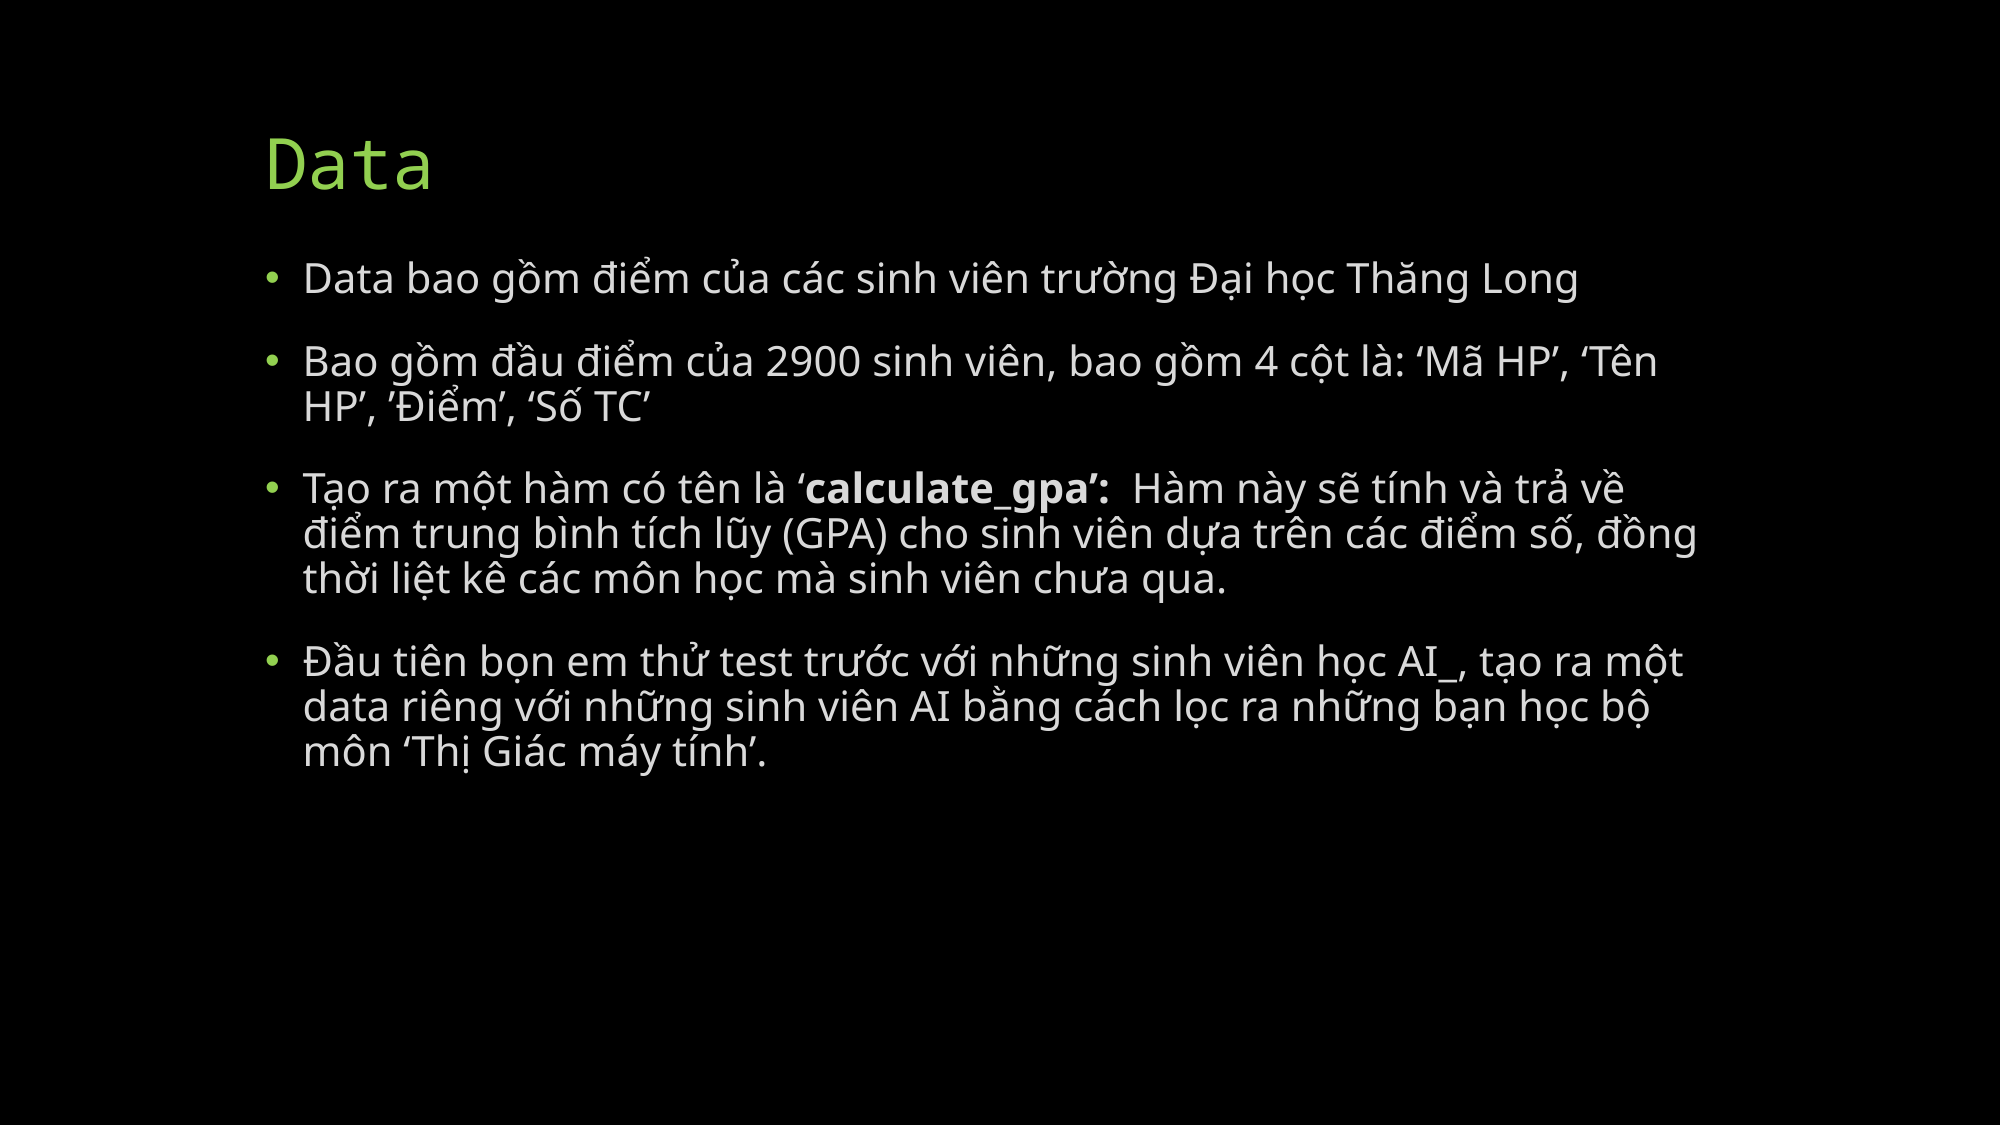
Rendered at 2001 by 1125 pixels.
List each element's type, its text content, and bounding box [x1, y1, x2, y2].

title Data [250, 24, 1751, 213]
list Data bao gồm điểm của các sinh viên trường Đại học Thăng Long Bao gồm đầu điểm của 2900 sinh viên, bao gồm 4 cột là: ‘Mã HP’, ‘Tên HP’, ’Điểm’, ‘Số TC’ Tạo ra một hàm có tên là ‘calculate_gpa’: Hàm này sẽ tính và trả về điểm trung bình tích lũy (GPA) cho sinh viên dựa trên các điểm số, đồng thời liệt kê các môn học mà sinh viên chưa qua. Đầu tiên bọn em thử test trước với những sinh viên học AI_, tạo ra một data riêng với những sinh viên AI bằng cách lọc ra những bạn học bộ môn ‘Thị Giác máy tính’. [250, 249, 1751, 950]
